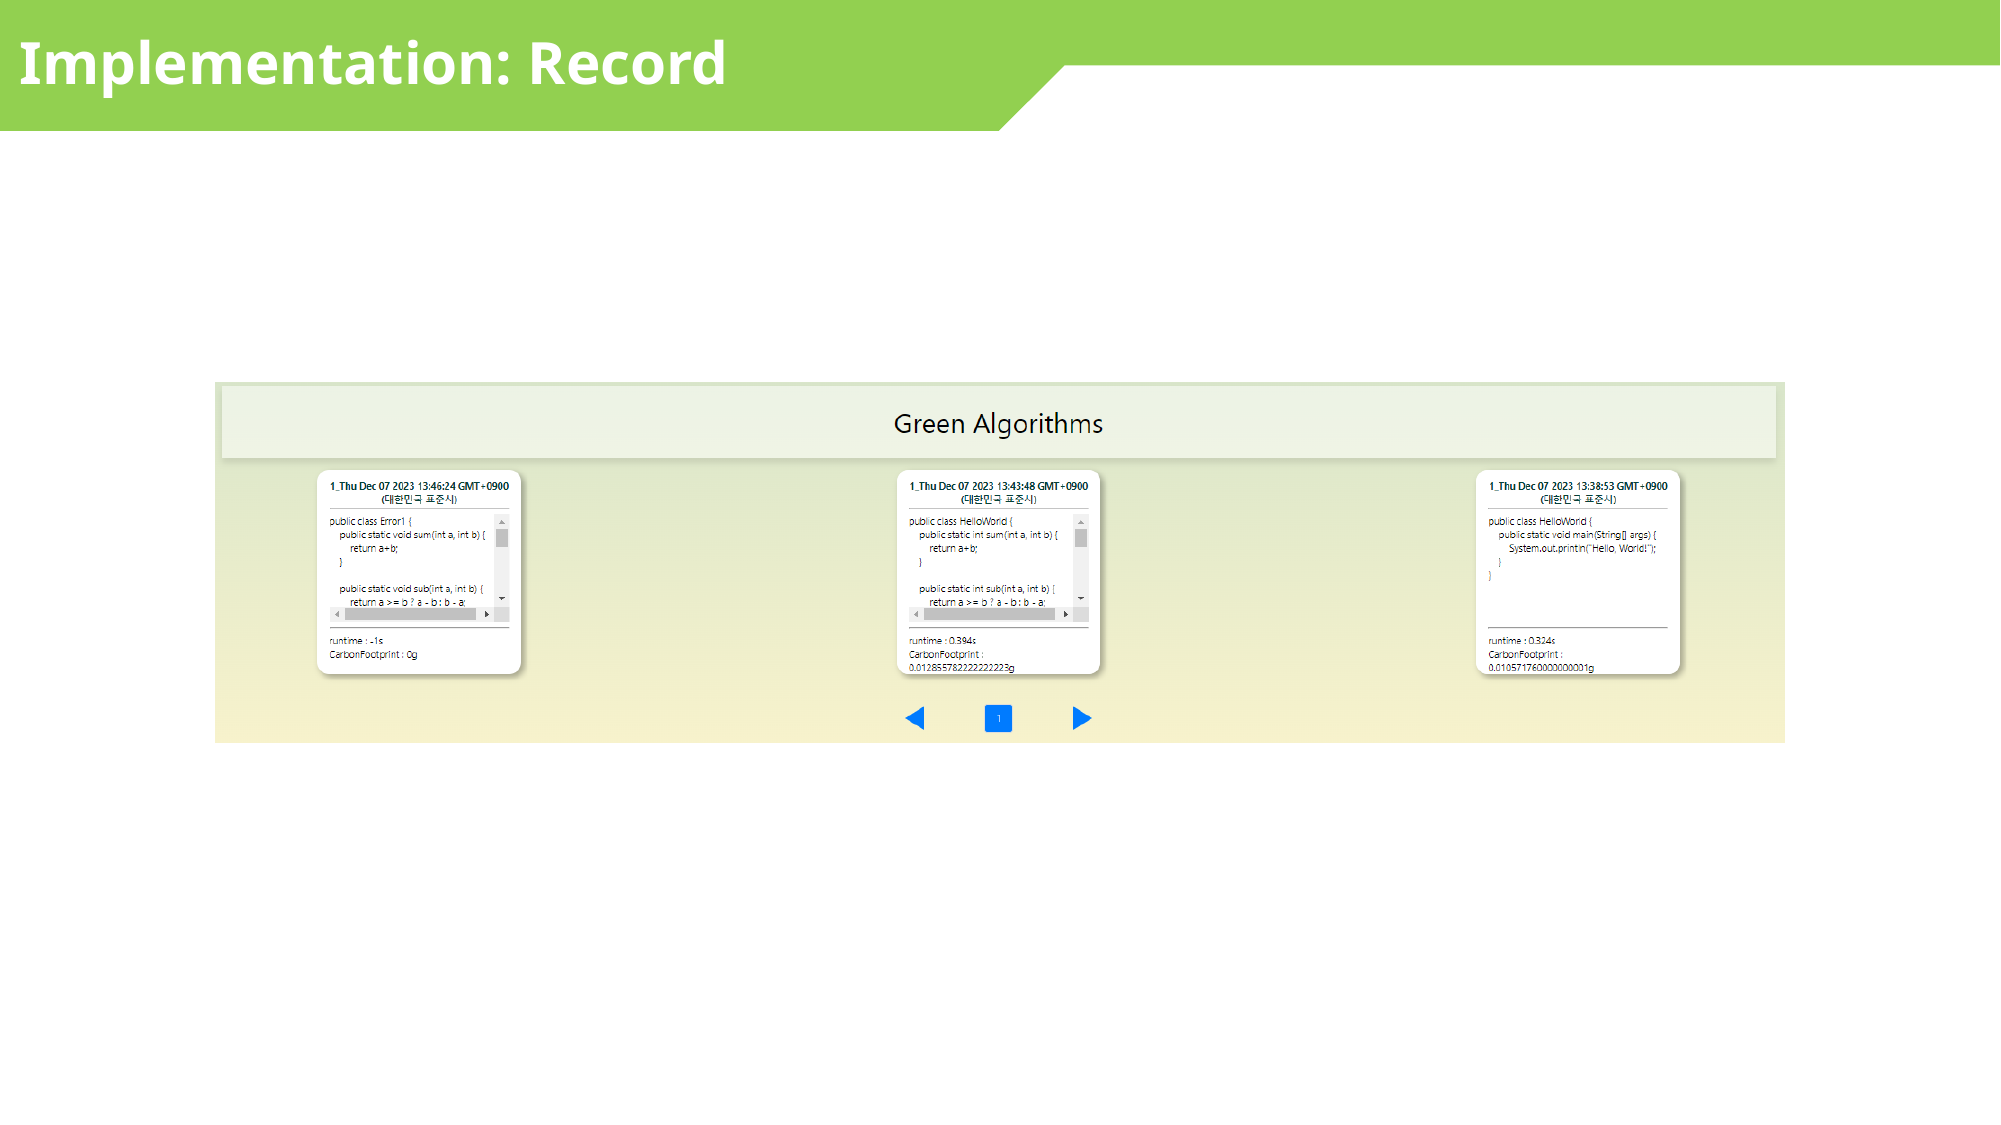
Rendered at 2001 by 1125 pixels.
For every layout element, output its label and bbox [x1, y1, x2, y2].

text_box [0, 0, 2000, 131]
picture [215, 382, 1785, 743]
